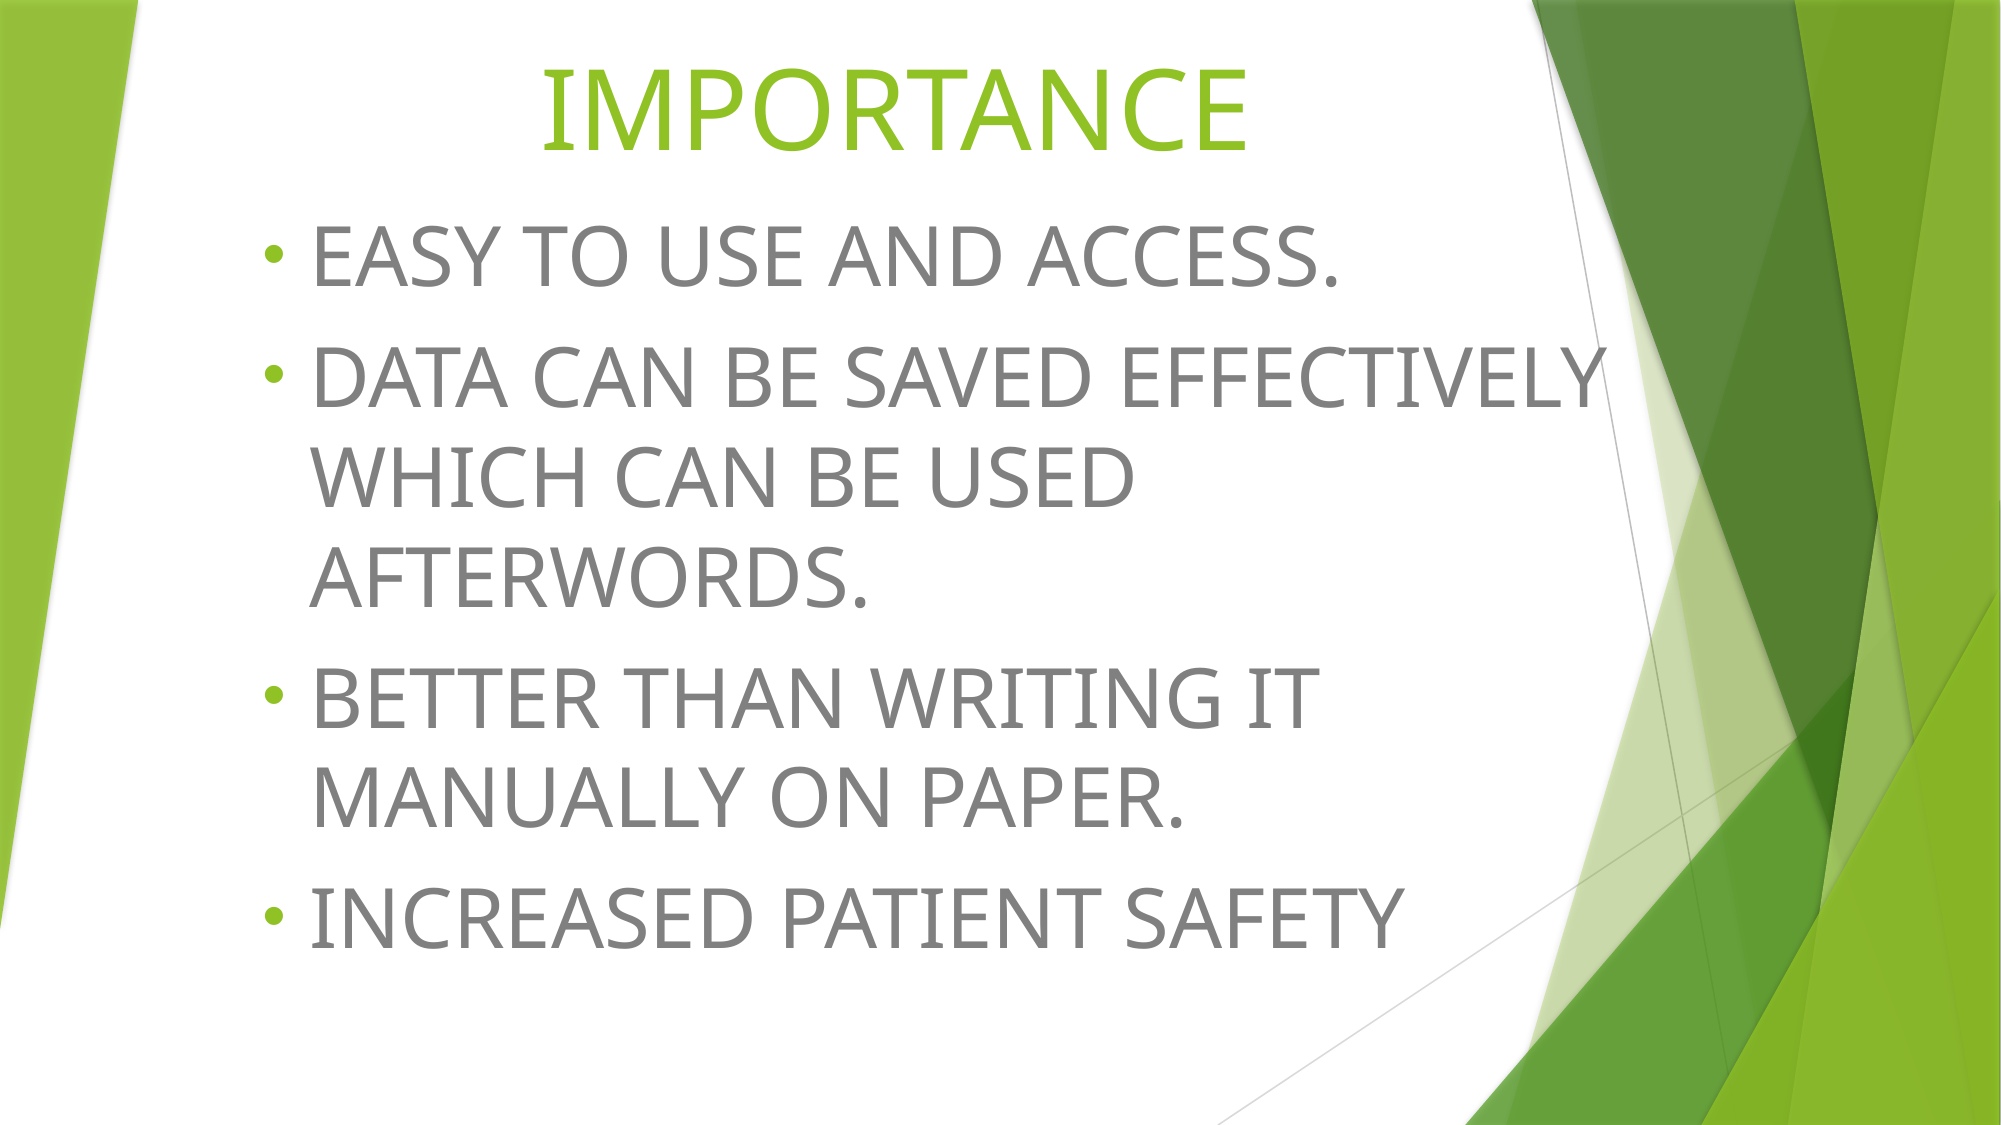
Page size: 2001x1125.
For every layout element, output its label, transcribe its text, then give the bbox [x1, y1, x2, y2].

subtitle EASY TO USE AND ACCESS. DATA CAN BE SAVED EFFECTIVELY WHICH CAN BE USED AFTERWORDS. BETTER THAN WRITING IT MANUALLY ON PAPER. INCREASED PATIENT SAFETY [247, 195, 1661, 1002]
title IMPORTANCE [259, 50, 1534, 181]
